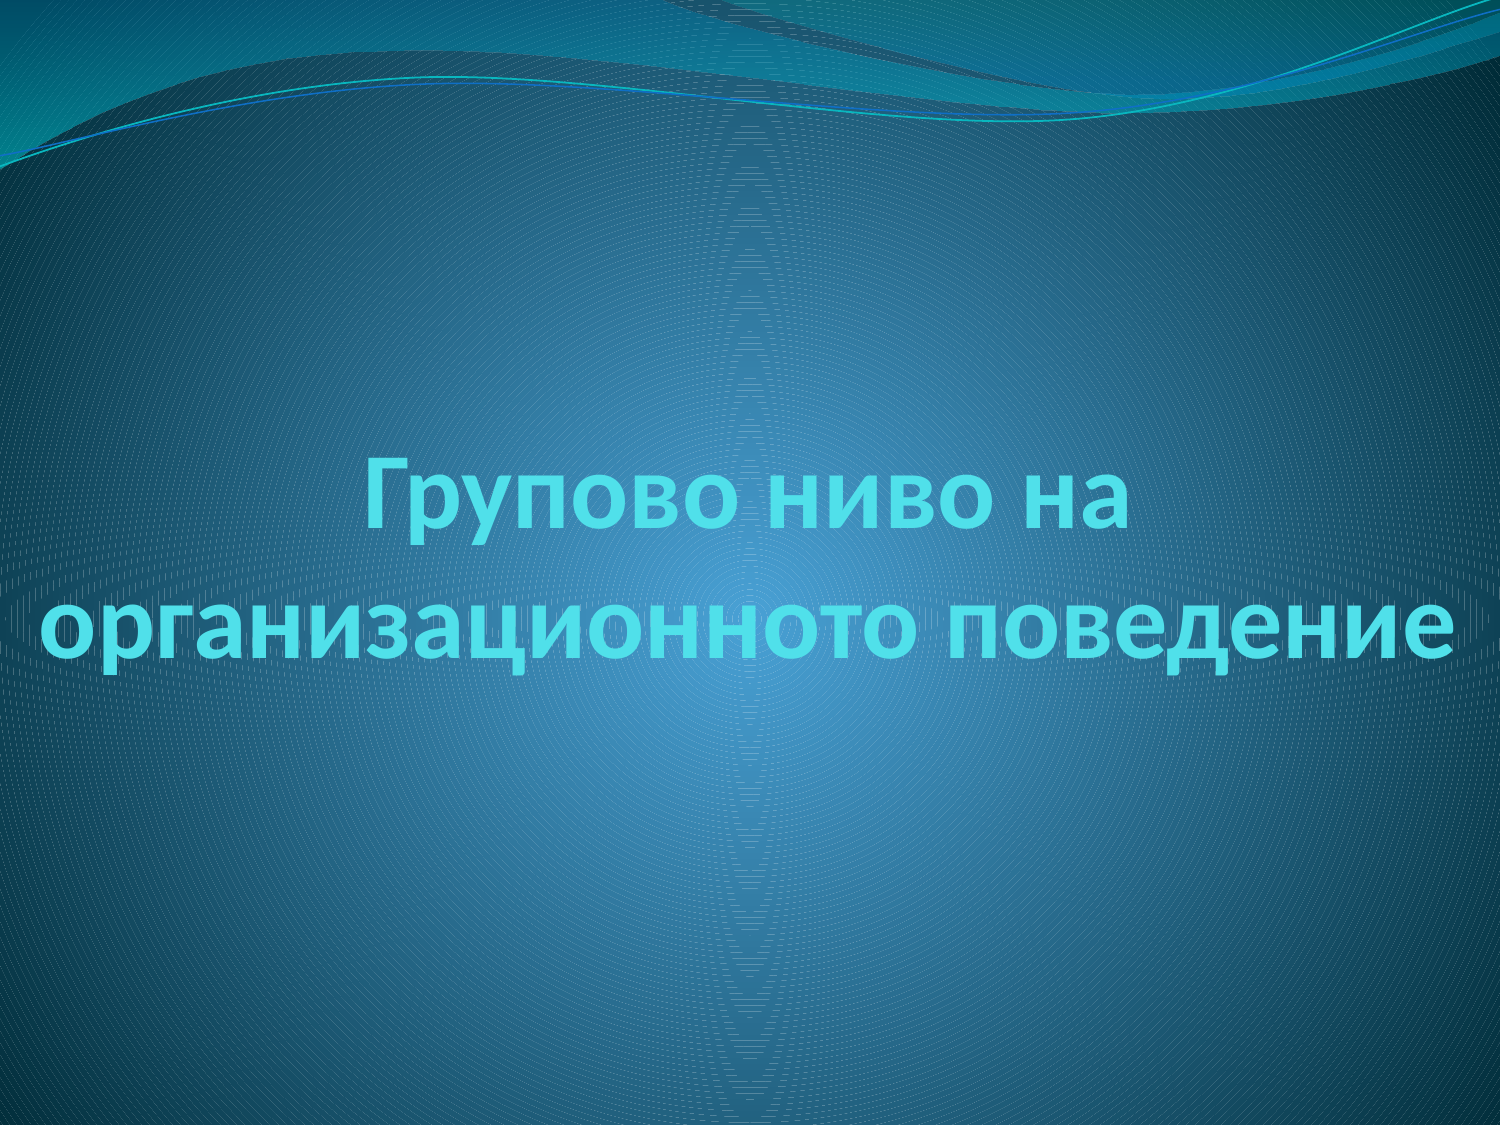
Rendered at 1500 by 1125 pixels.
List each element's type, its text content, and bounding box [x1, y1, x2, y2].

title Групово ниво на организационното поведение [37, 437, 1463, 801]
